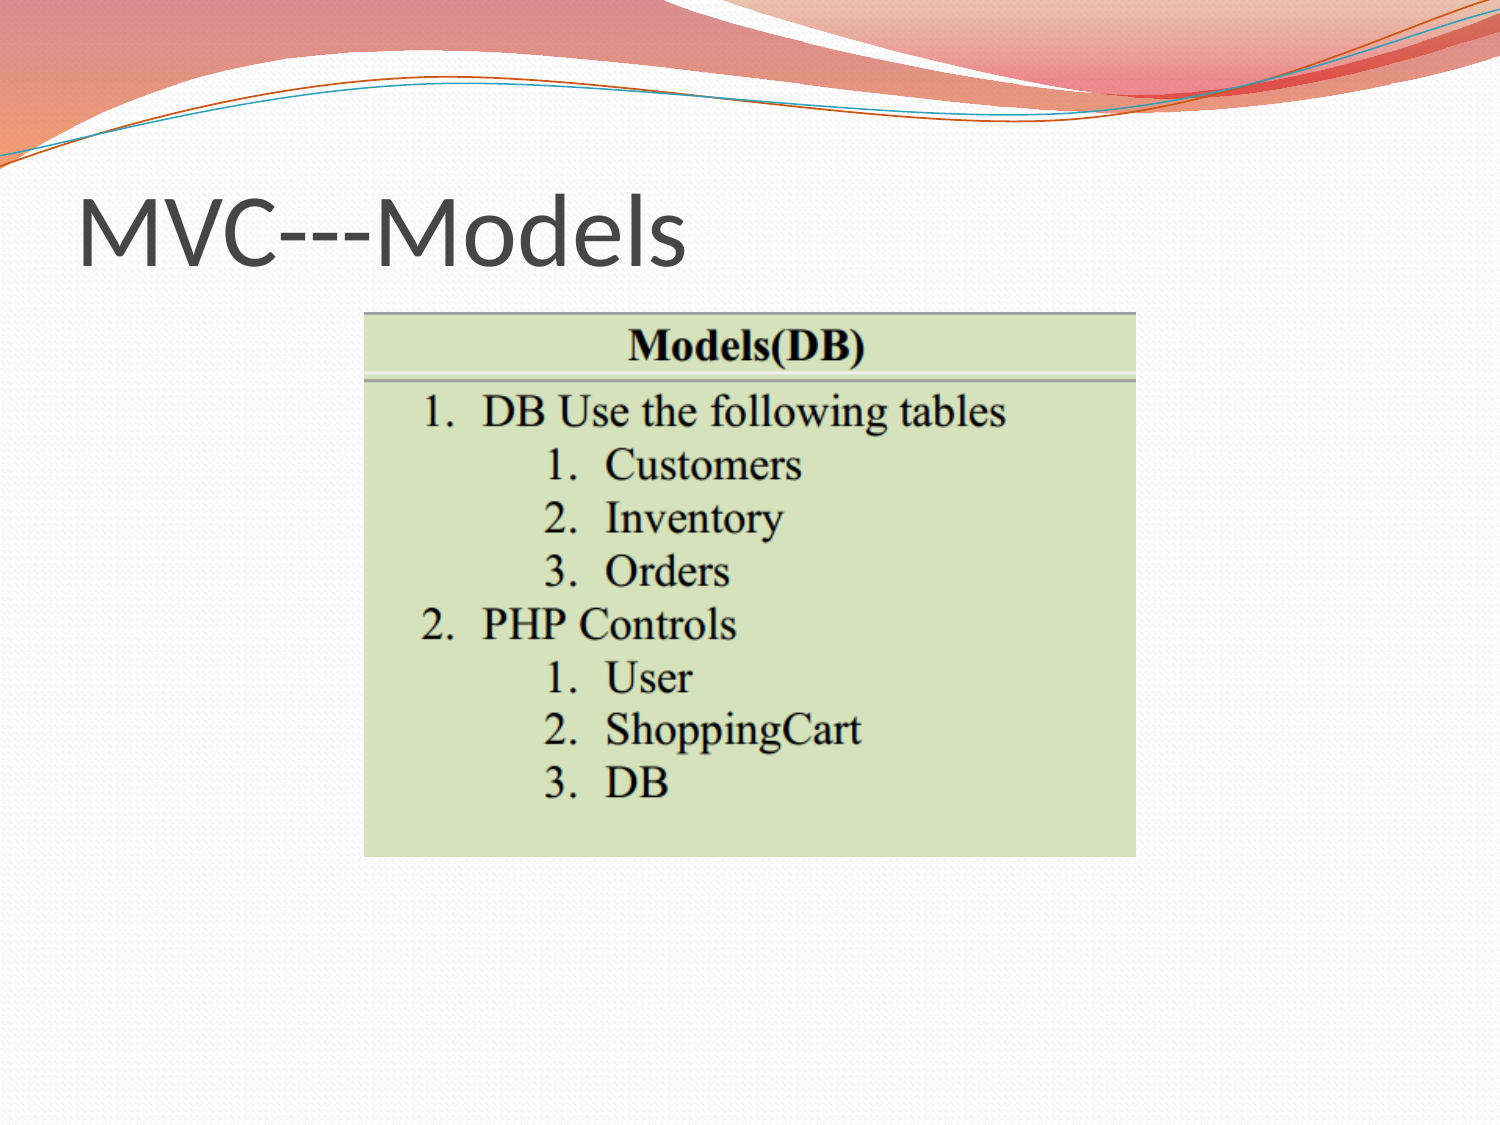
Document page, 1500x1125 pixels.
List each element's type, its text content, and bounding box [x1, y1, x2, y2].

title MVC---Models [75, 149, 1425, 288]
picture [364, 312, 1136, 857]
